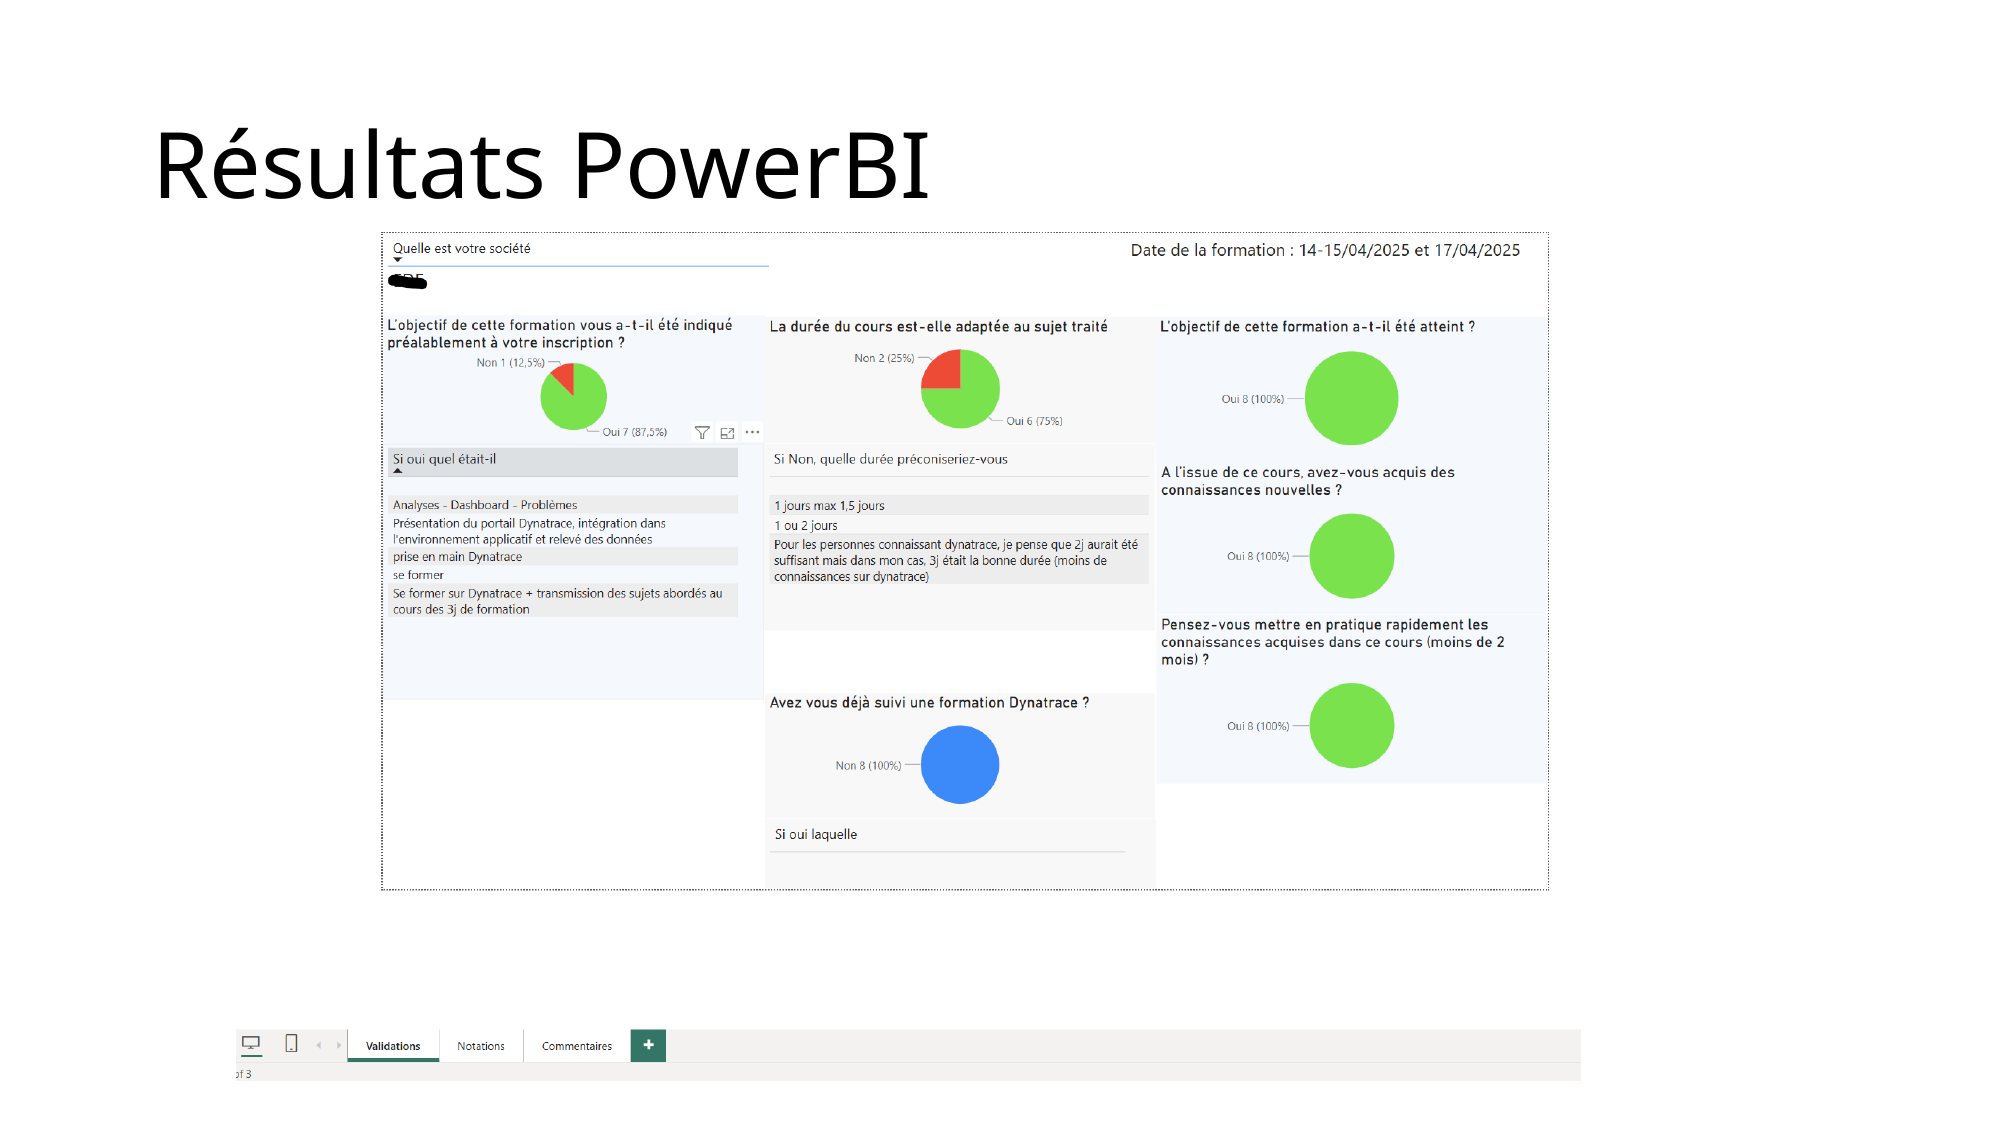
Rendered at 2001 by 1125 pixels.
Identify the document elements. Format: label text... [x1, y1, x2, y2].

title Résultats PowerBI [137, 59, 1863, 278]
picture [236, 232, 1581, 1081]
